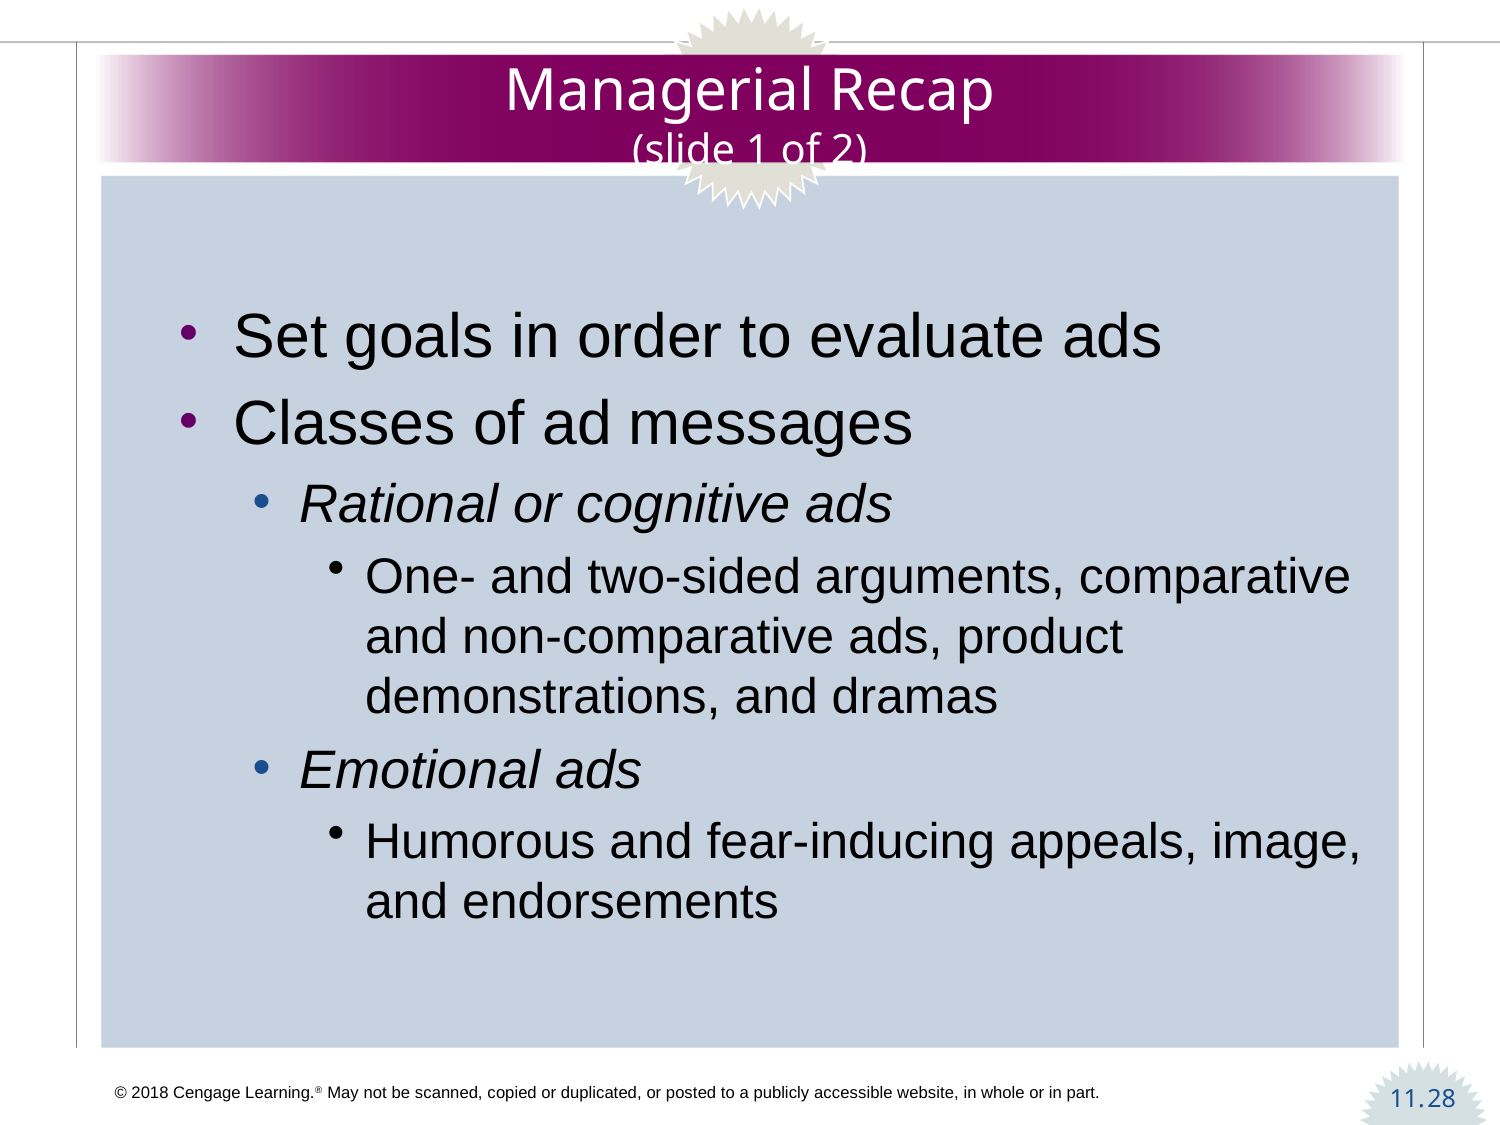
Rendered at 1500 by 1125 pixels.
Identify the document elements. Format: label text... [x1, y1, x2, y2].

picture [0, 0, 1500, 1125]
list Set goals in order to evaluate ads Classes of ad messages Rational or cognitive ads One- and two-sided arguments, comparative and non-comparative ads, product demonstrations, and dramas Emotional ads Humorous and fear-inducing appeals, image, and endorsements [162, 287, 1388, 1001]
slide_number 28 [1412, 1074, 1476, 1125]
title Managerial Recap (slide 1 of 2) [99, 62, 1401, 163]
